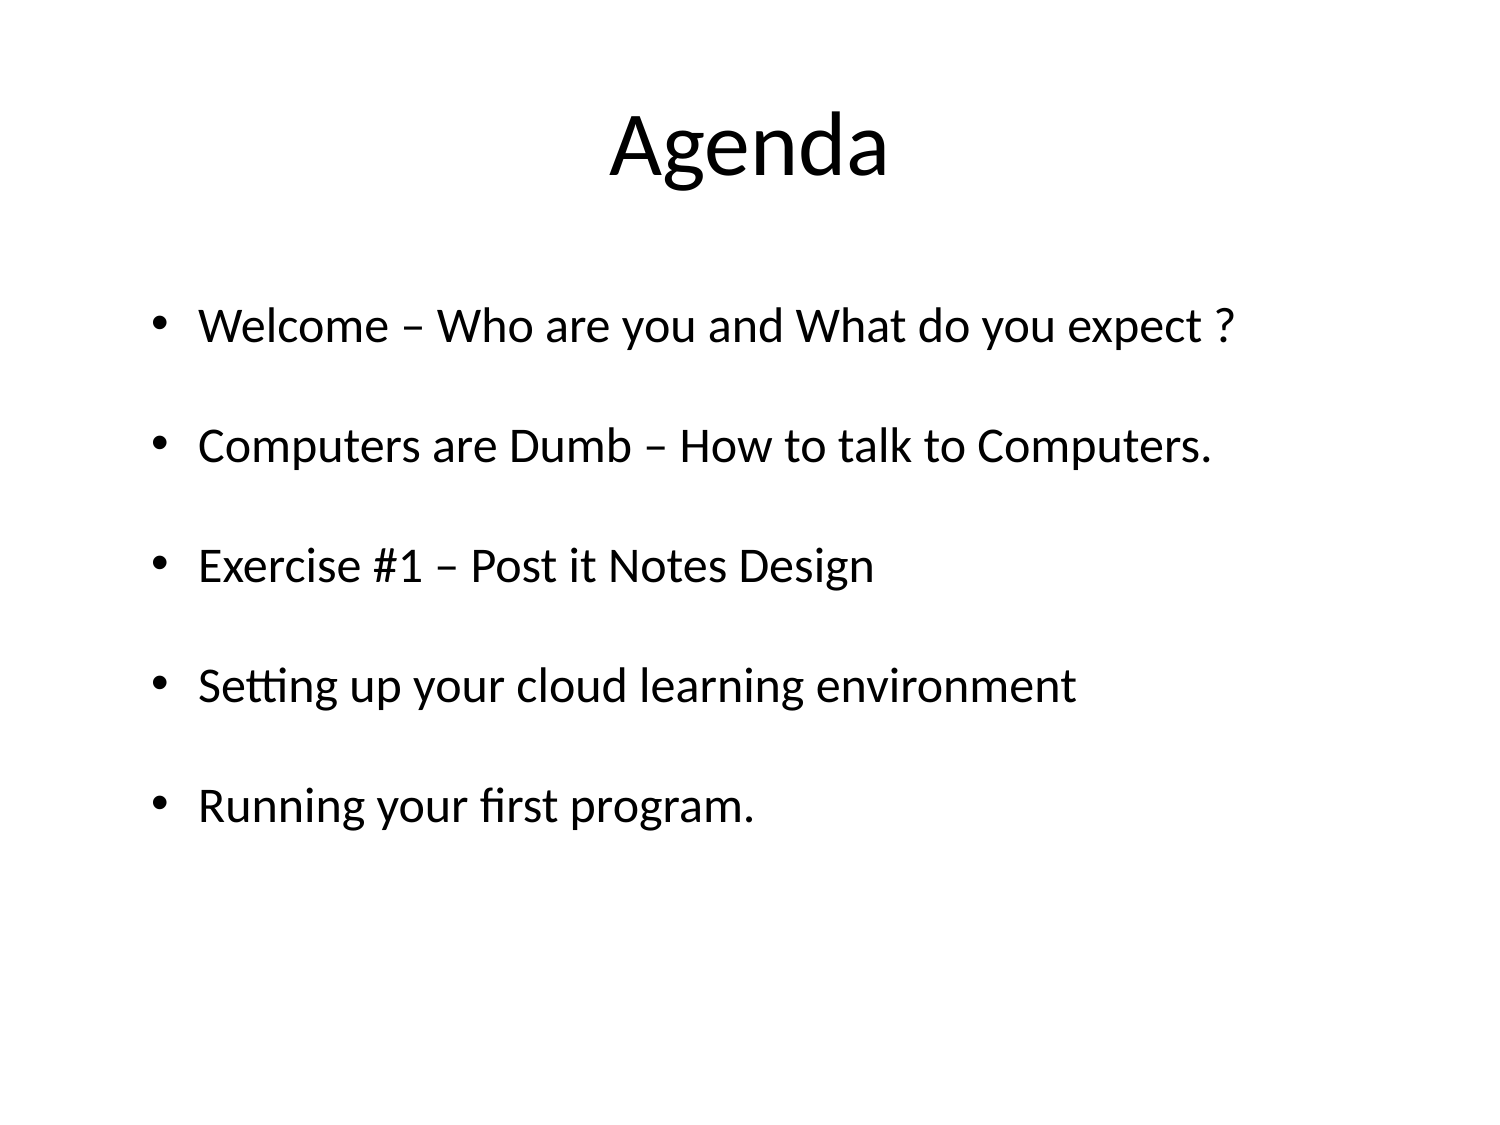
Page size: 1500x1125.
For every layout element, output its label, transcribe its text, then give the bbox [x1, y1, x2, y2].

title Agenda [75, 45, 1425, 233]
text_box Welcome – Who are you and What do you expect ? Computers are Dumb – How to talk to Computers. Exercise #1 – Post it Notes Design Setting up your cloud learning environment Running your first program. [136, 284, 1370, 885]
